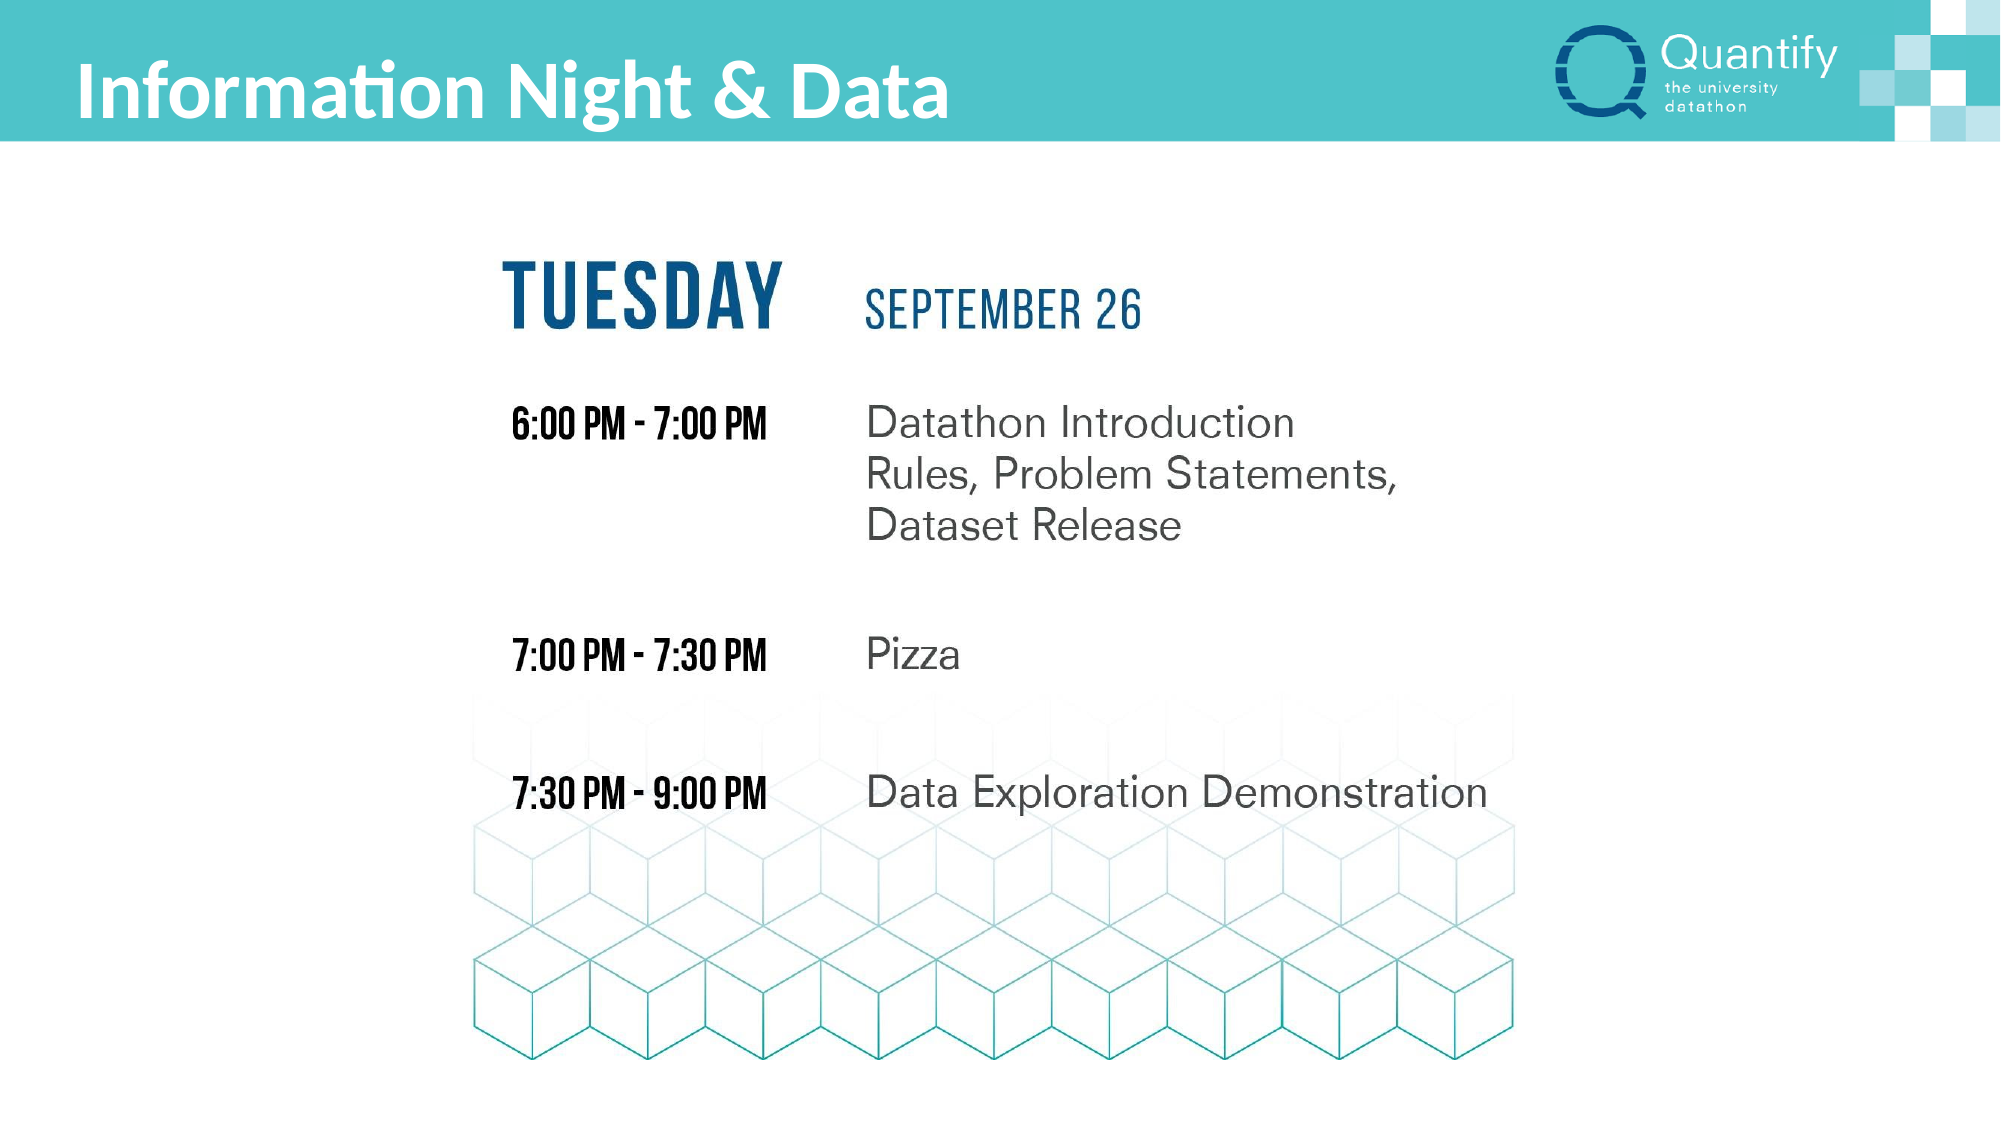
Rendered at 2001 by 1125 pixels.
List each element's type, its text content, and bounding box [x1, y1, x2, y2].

picture [0, 0, 2001, 1125]
text_box Information Night & Data Release [60, 28, 1198, 145]
